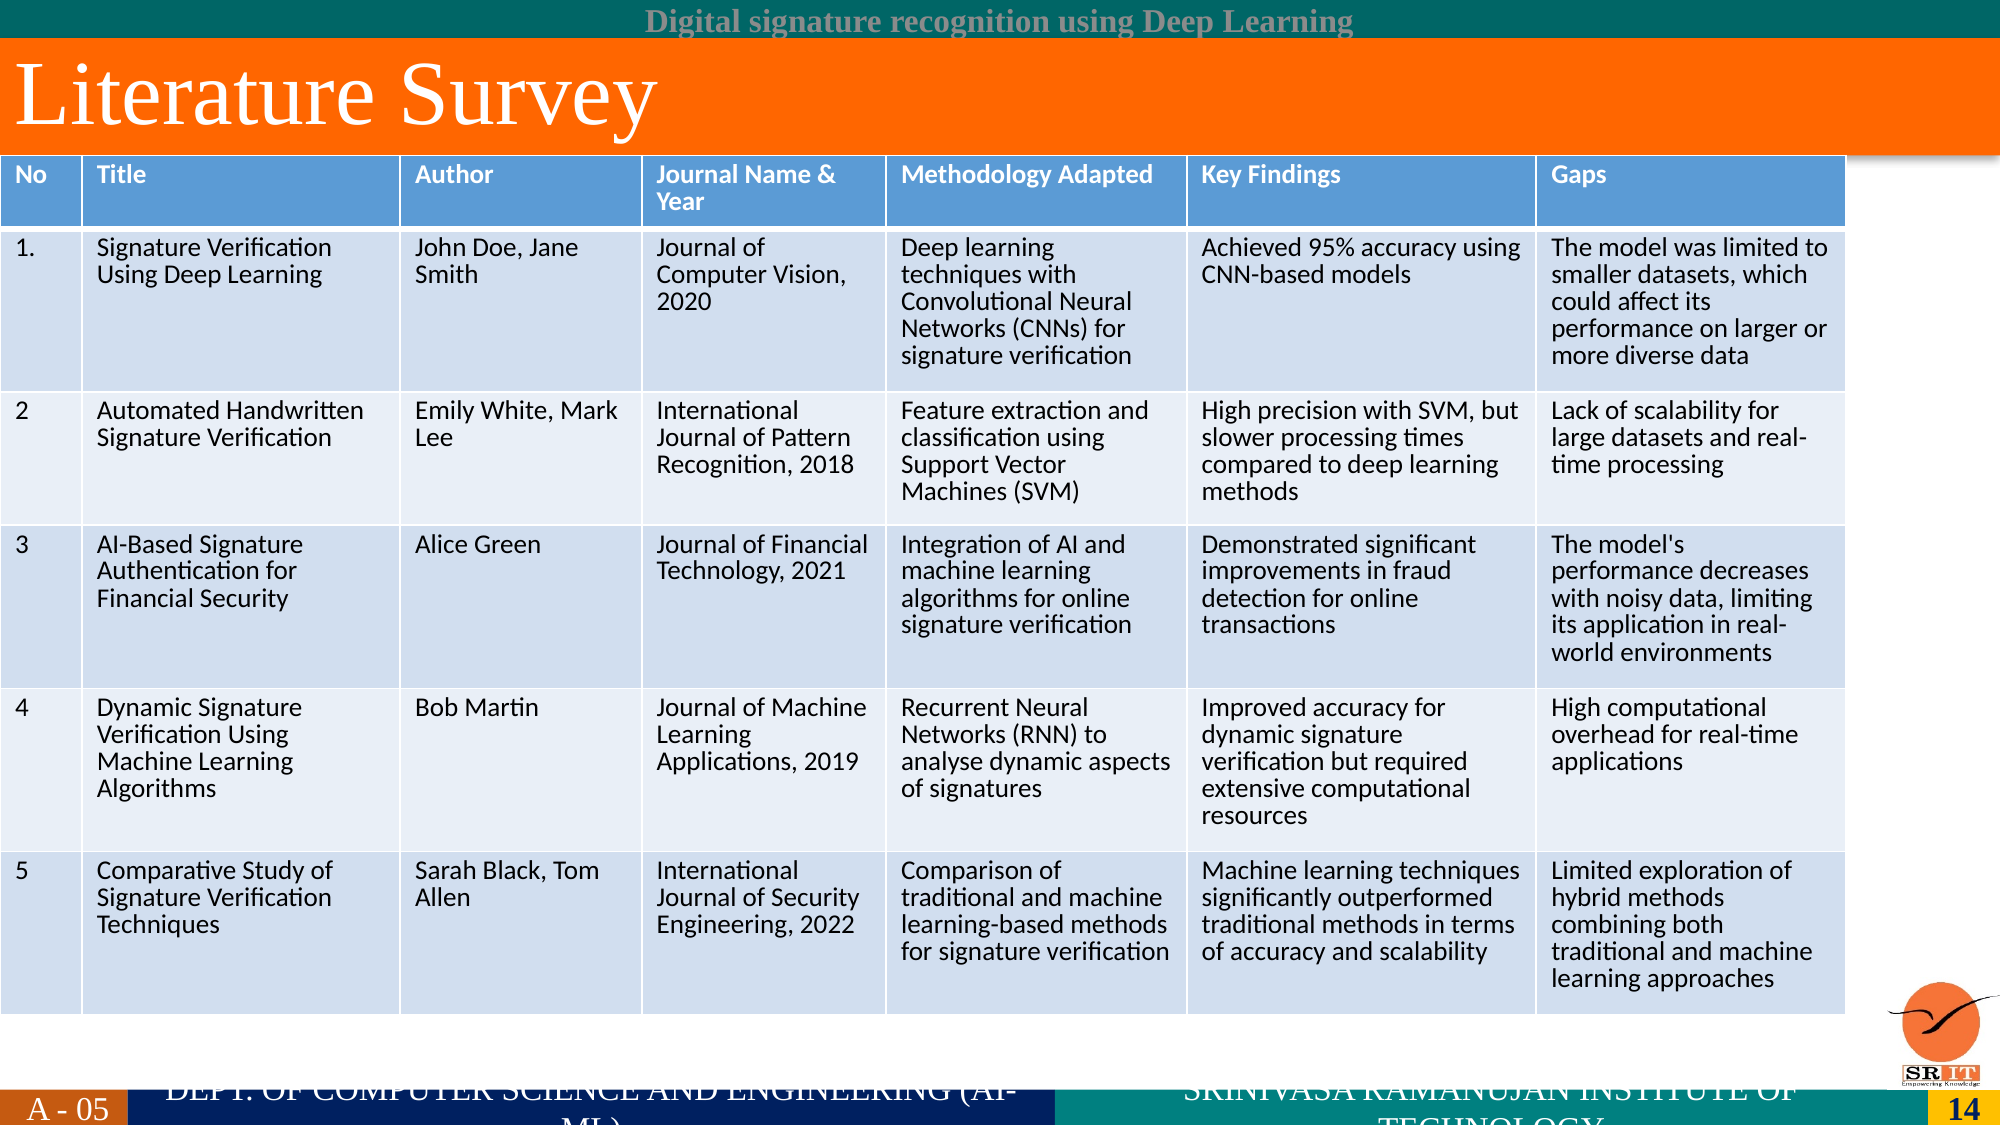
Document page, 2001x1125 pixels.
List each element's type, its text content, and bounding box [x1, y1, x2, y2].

table_cell Dynamic Signature Verification Using Machine Learning Algorithms [83, 689, 399, 851]
table_cell International Journal of Security Engineering, 2022 [643, 852, 885, 1014]
table_header No [1, 156, 81, 226]
table_cell Journal of Financial Technology, 2021 [643, 526, 885, 688]
table_cell Improved accuracy for dynamic signature verification but required extensive computational resources [1188, 689, 1535, 851]
table_cell The model was limited to smaller datasets, which could affect its performance on larger or more diverse data [1537, 232, 1845, 391]
table_cell Achieved 95% accuracy using CNN-based models [1188, 232, 1535, 391]
table_cell High precision with SVM, but slower processing times compared to deep learning methods [1188, 393, 1535, 524]
table_cell Integration of AI and machine learning algorithms for online signature verification [887, 526, 1186, 688]
table_cell International Journal of Pattern Recognition, 2018 [643, 393, 885, 524]
table_cell Comparative Study of Signature Verification Techniques [83, 852, 399, 1014]
table_cell 5 [1, 852, 81, 1014]
table_cell Signature Verification Using Deep Learning [83, 232, 399, 391]
table_cell Journal of Computer Vision, 2020 [643, 232, 885, 391]
table_cell Bob Martin [401, 689, 641, 851]
table_header Author [401, 156, 641, 226]
table_header Methodology Adapted [887, 156, 1186, 226]
table_cell 1. [1, 232, 81, 391]
table_cell The model's performance decreases with noisy data, limiting its application in real-world environments [1537, 526, 1845, 688]
table_cell Demonstrated significant improvements in fraud detection for online transactions [1188, 526, 1535, 688]
table_cell Machine learning techniques significantly outperformed traditional methods in terms of accuracy and scalability [1188, 852, 1535, 1014]
table_cell Comparison of traditional and machine learning-based methods for signature verification [887, 852, 1186, 1014]
table_cell Sarah Black, Tom Allen [401, 852, 641, 1014]
table_cell Emily White, Mark Lee [401, 393, 641, 524]
table_cell Deep learning techniques with Convolutional Neural Networks (CNNs) for signature verification [887, 232, 1186, 391]
table_cell Feature extraction and classification using Support Vector Machines (SVM) [887, 393, 1186, 524]
table_header Journal Name & Year [643, 156, 885, 226]
table_cell Alice Green [401, 526, 641, 688]
table_header Gaps [1537, 156, 1845, 226]
table_cell Lack of scalability for large datasets and real-time processing [1537, 393, 1845, 524]
table_cell 2 [1, 393, 81, 524]
table_cell John Doe, Jane Smith [401, 232, 641, 391]
table_header Title [83, 156, 399, 226]
table_cell 3 [1, 526, 81, 688]
table_cell AI-Based Signature Authentication for Financial Security [83, 526, 399, 688]
table_cell High computational overhead for real-time applications [1537, 689, 1845, 851]
picture [1887, 977, 2000, 1090]
table_cell Limited exploration of hybrid methods combining both traditional and machine learning approaches [1537, 852, 1845, 1014]
table_cell Recurrent Neural Networks (RNN) to analyse dynamic aspects of signatures [887, 689, 1186, 851]
title Literature Survey [0, 38, 2000, 156]
table_header Key Findings [1188, 156, 1535, 226]
table_cell Journal of Machine Learning Applications, 2019 [643, 689, 885, 851]
table_cell 4 [1, 689, 81, 851]
table_cell Automated Handwritten Signature Verification [83, 393, 399, 524]
